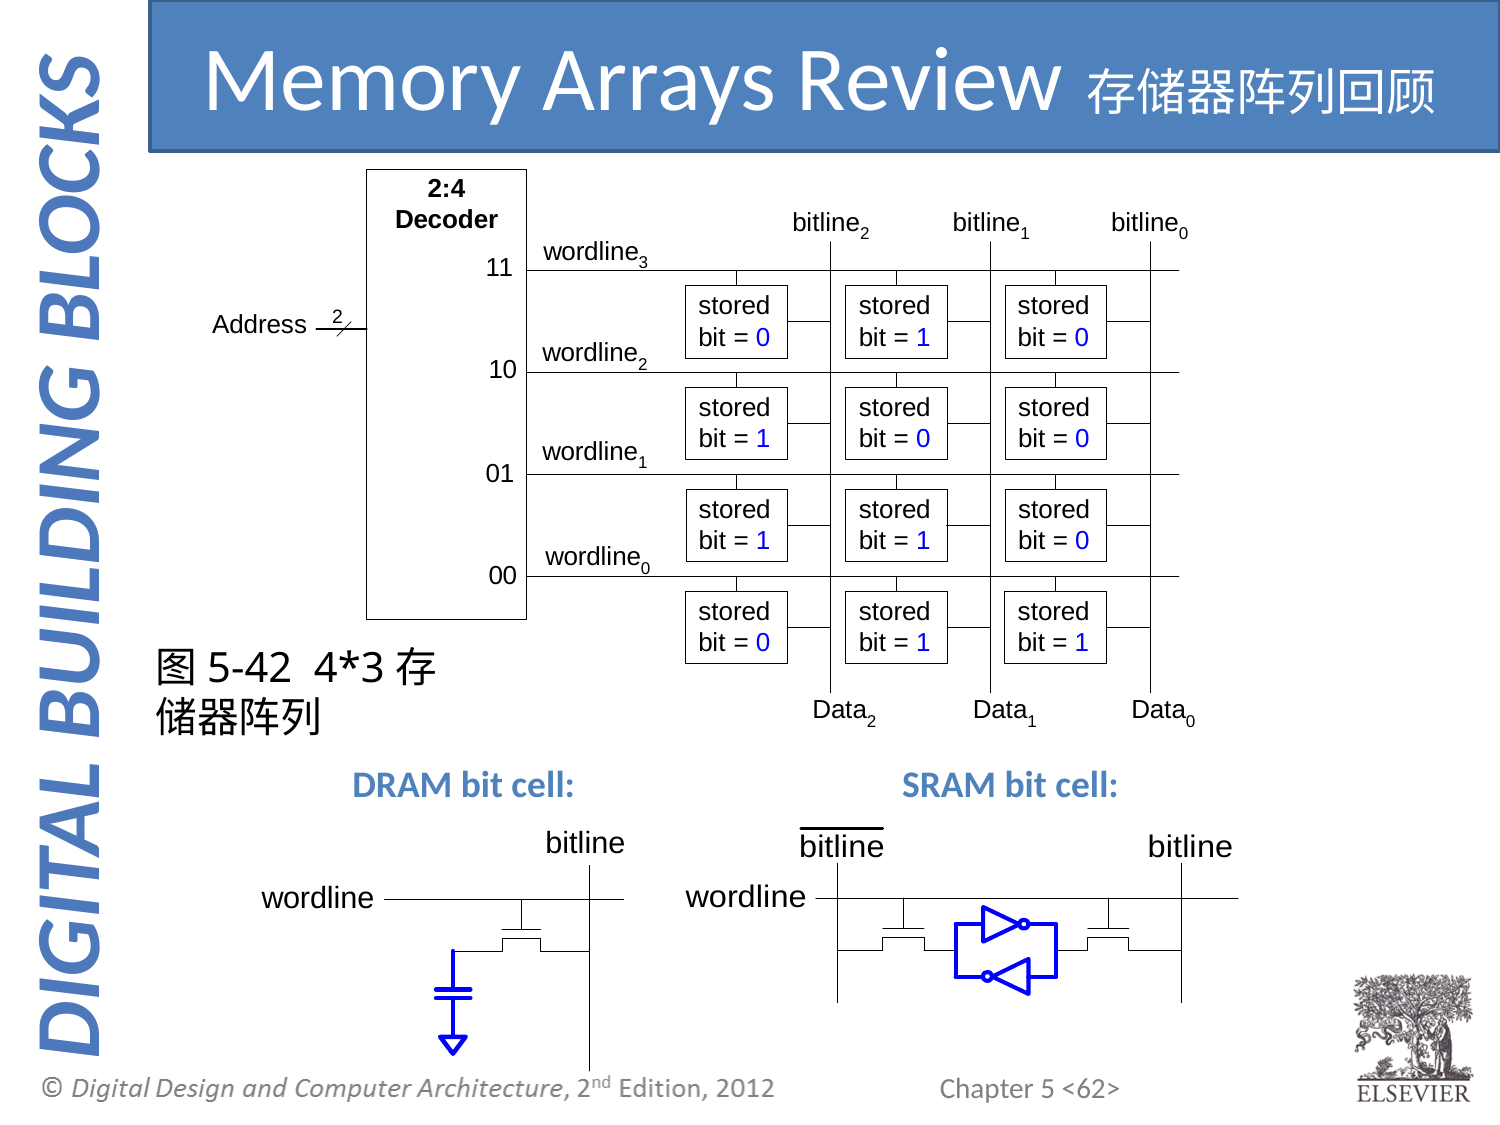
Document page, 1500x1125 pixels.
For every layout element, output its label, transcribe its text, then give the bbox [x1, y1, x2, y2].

picture [0, 0, 1500, 1125]
text_box SRAM bit cell: [887, 752, 1350, 813]
text_box DRAM bit cell: [337, 752, 800, 813]
text_box 图5-42 4*3存储器阵列 [140, 633, 457, 749]
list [199, 164, 1226, 738]
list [674, 762, 1251, 1014]
text_box Memory Arrays Review存储器阵列回顾 [187, 11, 1488, 136]
text_box [87, 174, 1413, 1025]
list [237, 816, 651, 1077]
